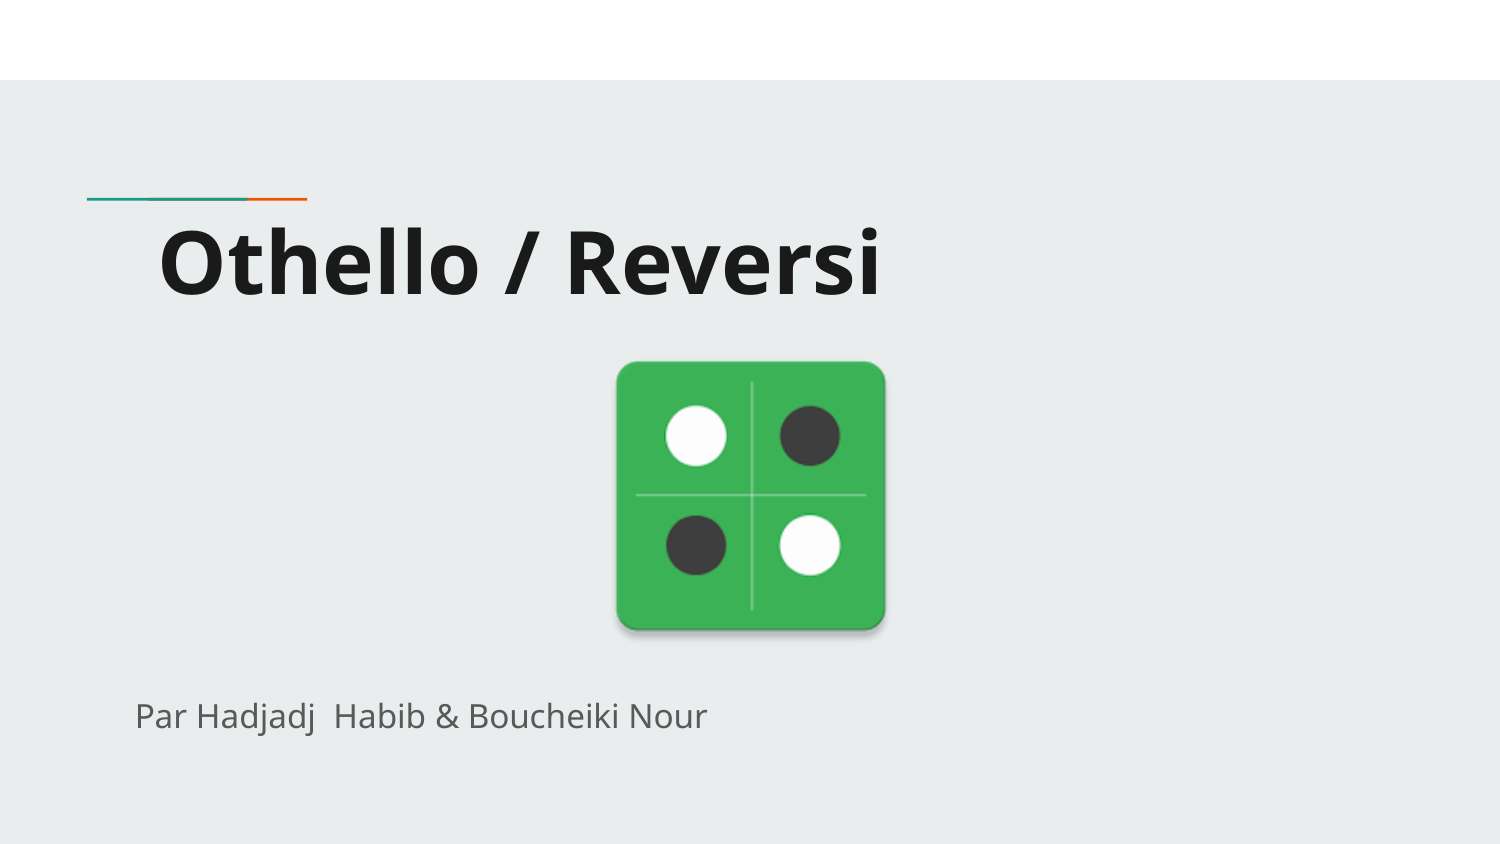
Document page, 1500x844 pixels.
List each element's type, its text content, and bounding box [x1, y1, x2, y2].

subtitle Par Hadjadj Habib & Boucheiki Nour [119, 677, 1381, 767]
picture [580, 326, 920, 665]
title Othello / Reversi [119, 186, 1381, 460]
